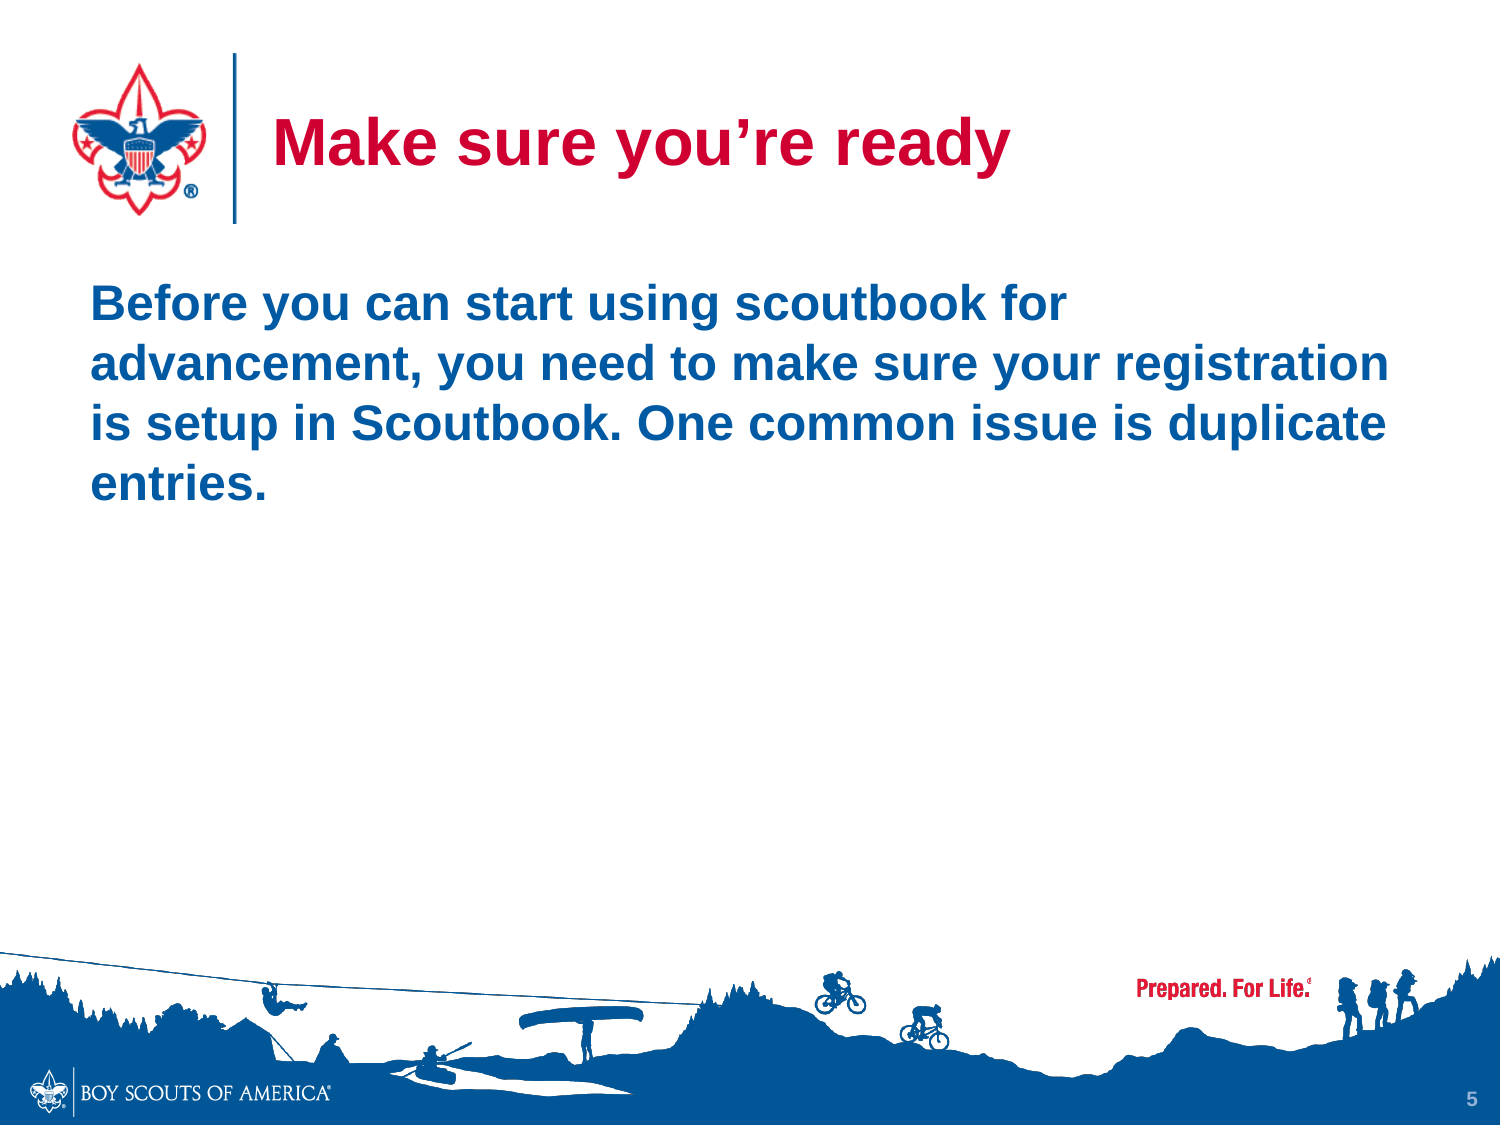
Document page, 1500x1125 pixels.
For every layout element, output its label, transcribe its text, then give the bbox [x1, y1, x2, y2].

slide_number 5 [1425, 1067, 1493, 1125]
list Before you can start using scoutbook for advancement, you need to make sure your registration is setup in Scoutbook. One common issue is duplicate entries. [75, 262, 1425, 958]
picture [72, 53, 237, 224]
title Make sure you’re ready [257, 45, 1413, 233]
picture [0, 952, 1500, 1125]
